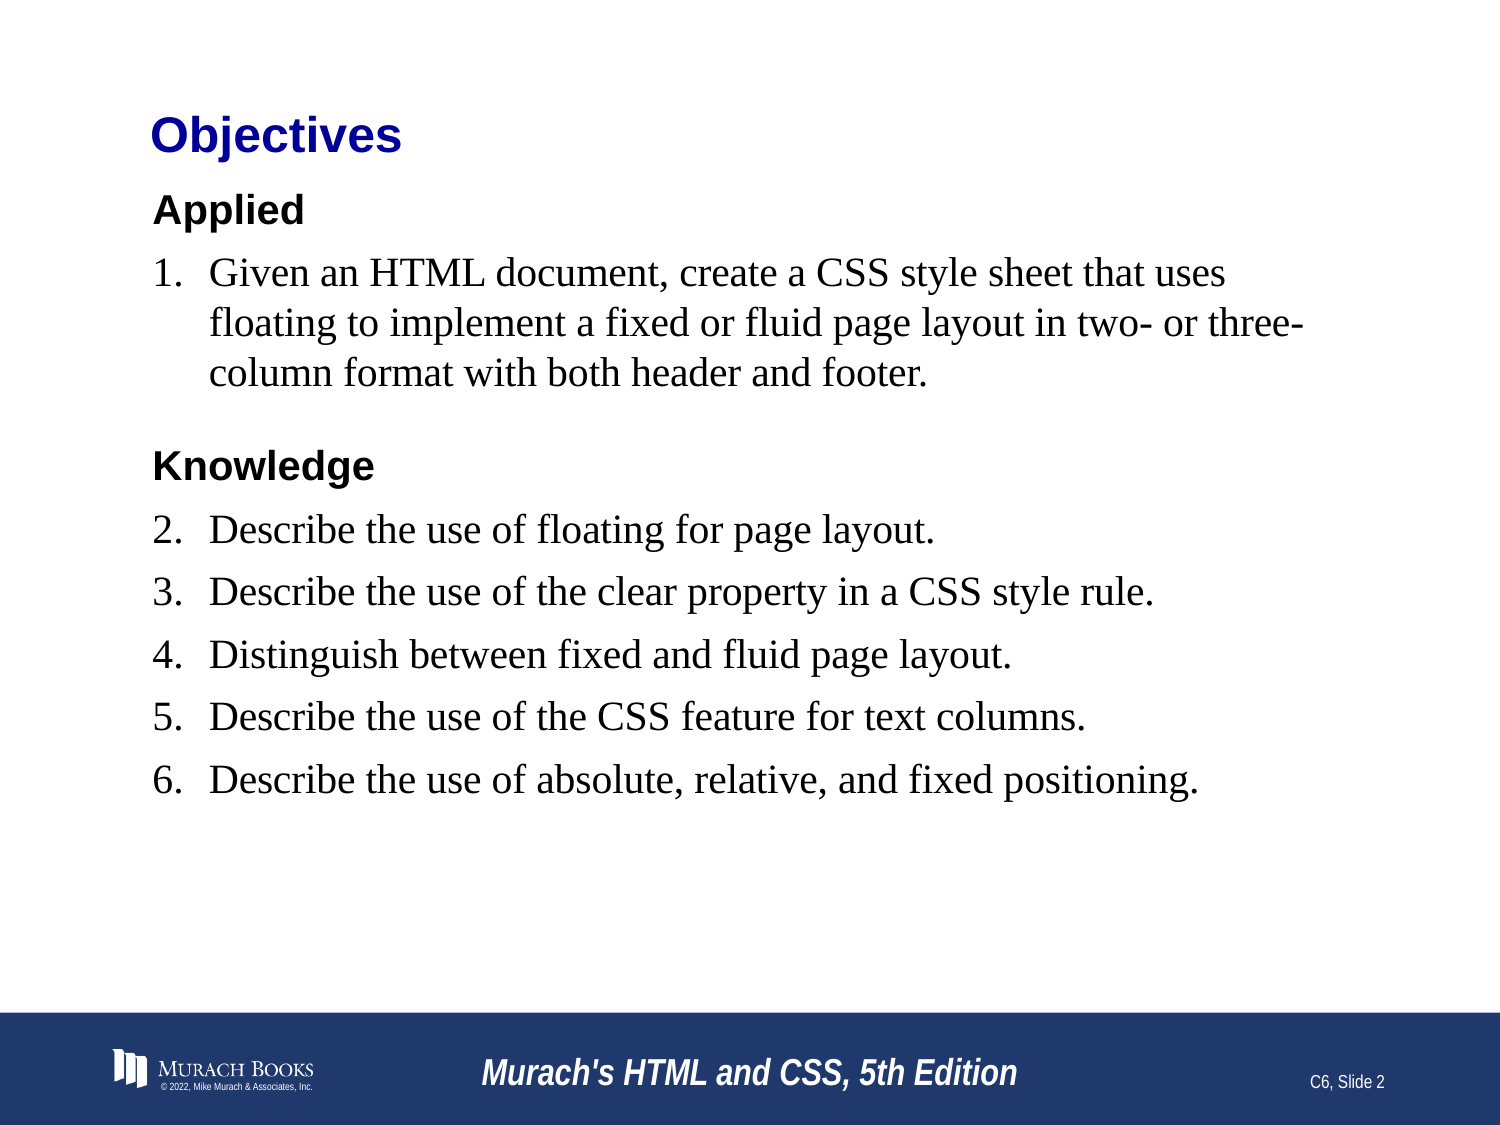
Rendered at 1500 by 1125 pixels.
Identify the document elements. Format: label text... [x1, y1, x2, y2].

title Objectives [150, 102, 1350, 164]
slide_number Murach's HTML and CSS, 5th Edition [463, 1025, 1050, 1100]
footer © 2022, Mike Murach & Associates, Inc. [12, 1025, 463, 1100]
slide_number C6, Slide 2 [1087, 1025, 1400, 1100]
list Applied Given an HTML document, create a CSS style sheet that uses floating to implement a fixed or fluid page layout in two- or three-column format with both header and footer. Knowledge Describe the use of floating for page layout. Describe the use of the clear property in a CSS style rule. Distinguish between fixed and fluid page layout. Describe the use of the CSS feature for text columns. Describe the use of absolute, relative, and fixed positioning. [137, 174, 1350, 975]
